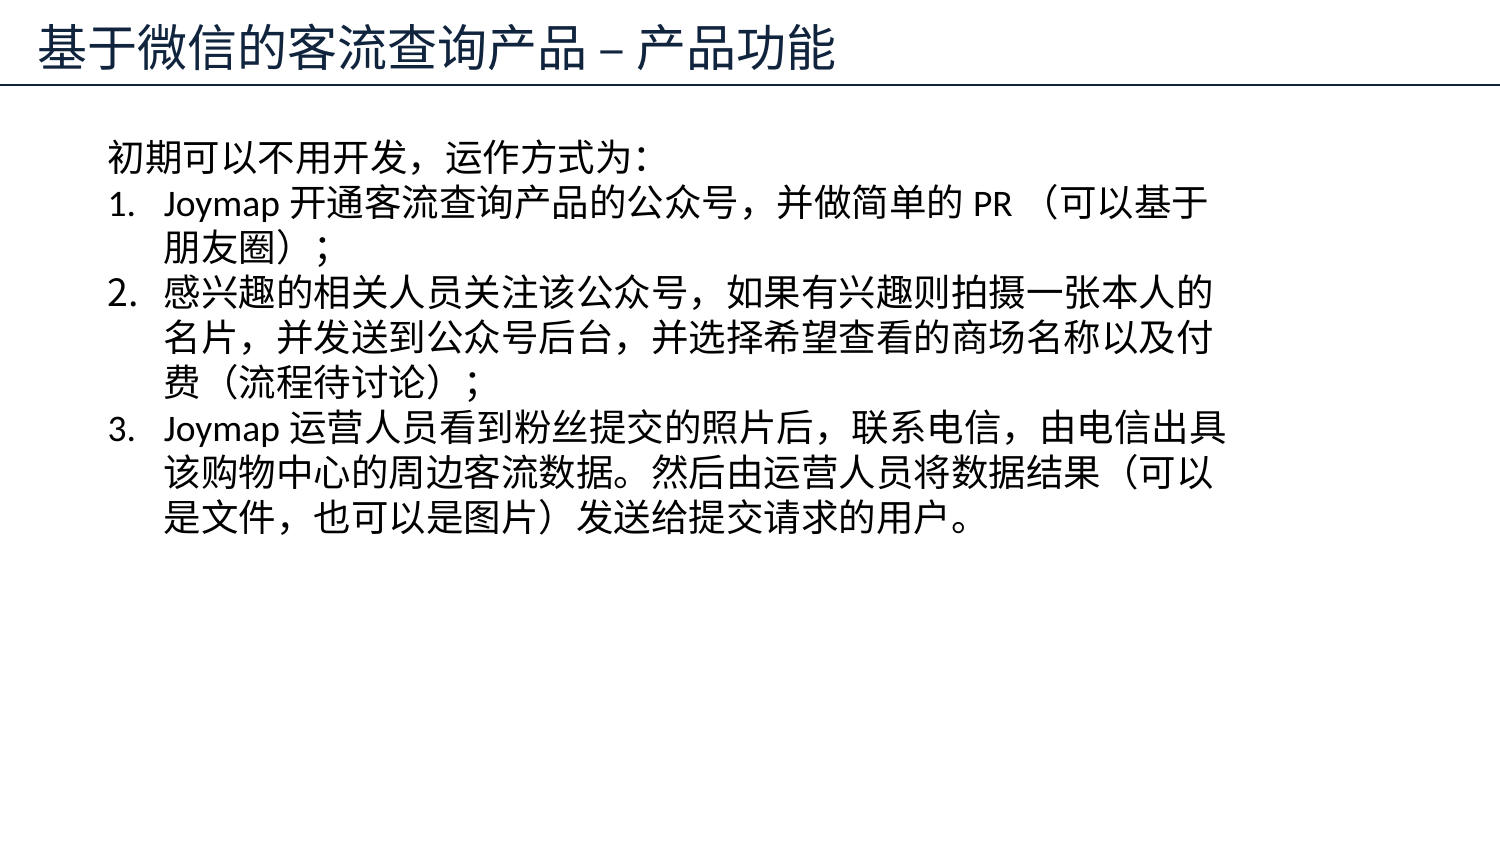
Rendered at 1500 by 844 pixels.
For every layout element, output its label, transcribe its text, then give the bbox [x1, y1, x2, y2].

text_box 基于微信的客流查询产品 – 产品功能 [25, 11, 848, 83]
text_box 初期可以不用开发，运作方式为： Joymap开通客流查询产品的公众号，并做简单的PR（可以基于朋友圈）； 感兴趣的相关人员关注该公众号，如果有兴趣则拍摄一张本人的名片，并发送到公众号后台，并选择希望查看的商场名称以及付费（流程待讨论）； Joymap运营人员看到粉丝提交的照片后，联系电信，由电信出具该购物中心的周边客流数据。然后由运营人员将数据结果（可以是文件，也可以是图片）发送给提交请求的用户。 [92, 127, 1257, 637]
